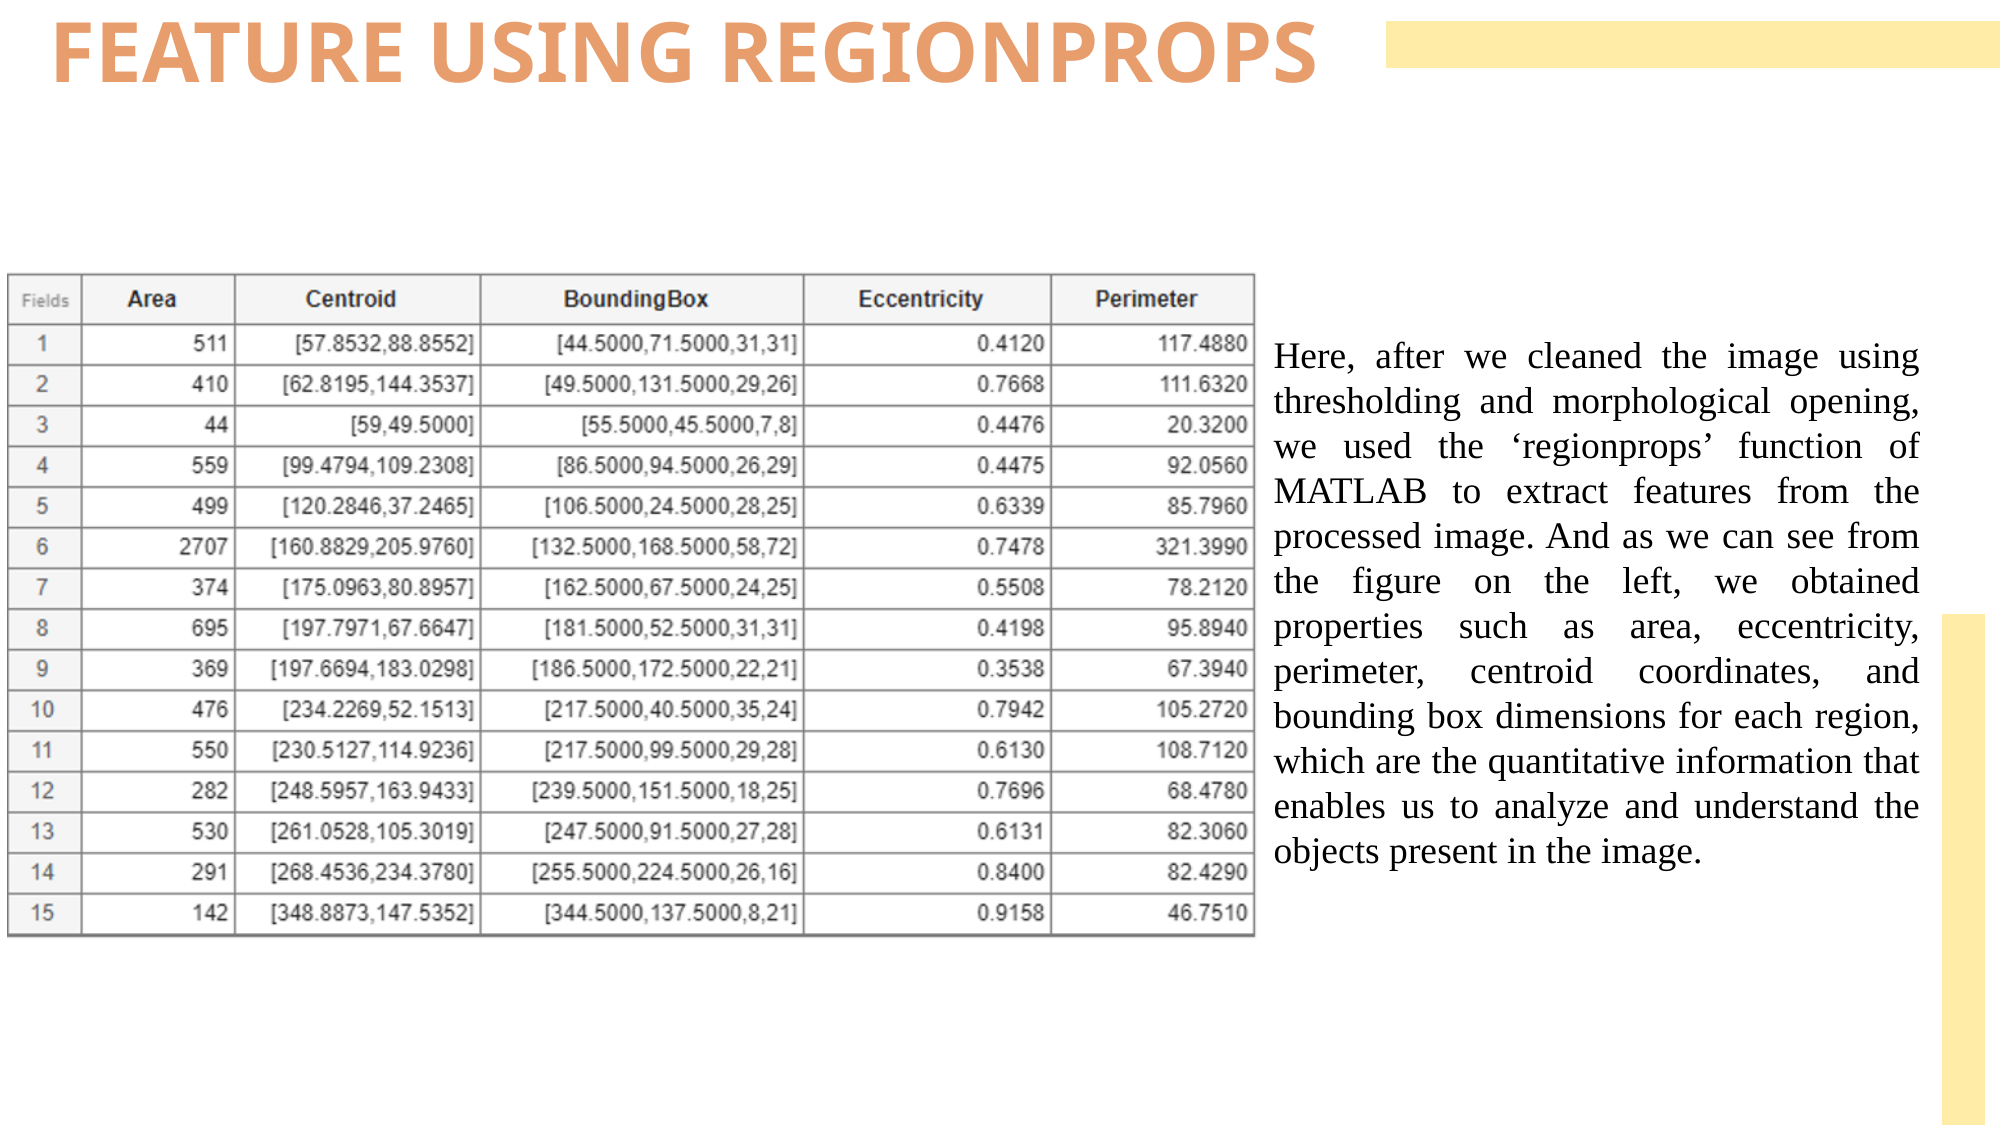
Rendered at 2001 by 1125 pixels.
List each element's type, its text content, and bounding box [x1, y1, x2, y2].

text_box Here, after we cleaned the image using thresholding and morphological opening, we used the ‘regionprops’ function of MATLAB to extract features from the processed image. And as we can see from the figure on the left, we obtained properties such as area, eccentricity, perimeter, centroid coordinates, and bounding box dimensions for each region, which are the quantitative information that enables us to analyze and understand the objects present in the image. [1258, 48, 1937, 1125]
picture [7, 270, 1259, 941]
text_box [1602, 21, 2000, 68]
text_box FEATURE USING REGIONPROPS [0, 0, 1602, 122]
text_box [1942, 614, 1985, 1125]
